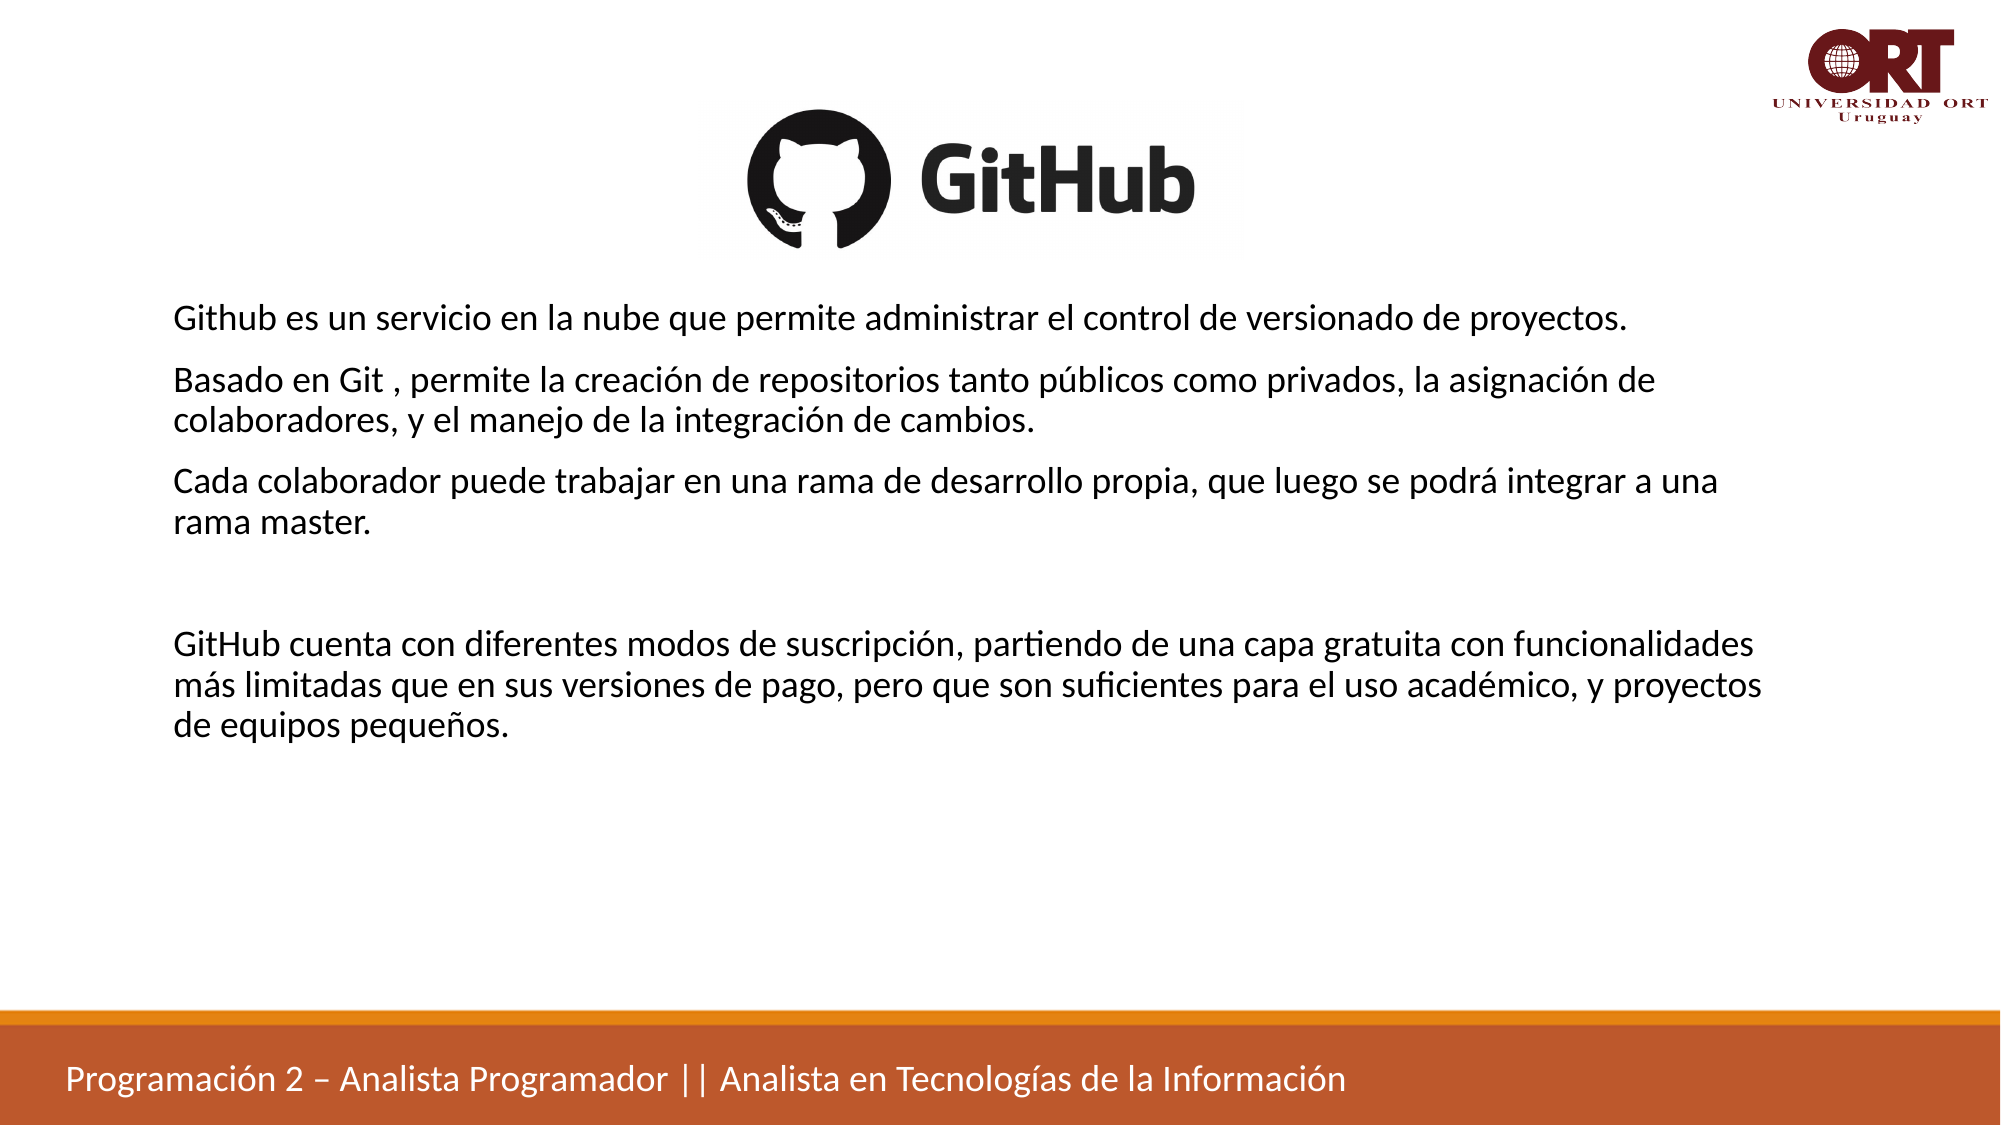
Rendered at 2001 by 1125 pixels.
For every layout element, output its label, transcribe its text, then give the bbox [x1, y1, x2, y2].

text_box Programación 2 – Analista Programador || Analista en Tecnologías de la Información [50, 1046, 1372, 1107]
picture [0, 0, 2001, 1125]
subtitle Github es un servicio en la nube que permite administrar el control de versionado de proyectos. Basado en Git , permite la creación de repositorios tanto públicos como privados, la asignación de colaboradores, y el manejo de la integración de cambios. Cada colaborador puede trabajar en una rama de desarrollo propia, que luego se podrá integrar a una rama master. GitHub cuenta con diferentes modos de suscripción, partiendo de una capa gratuita con funcionalidades más limitadas que en sus versiones de pago, pero que son suficientes para el uso académico, y proyectos de equipos pequeños. [158, 290, 1820, 982]
